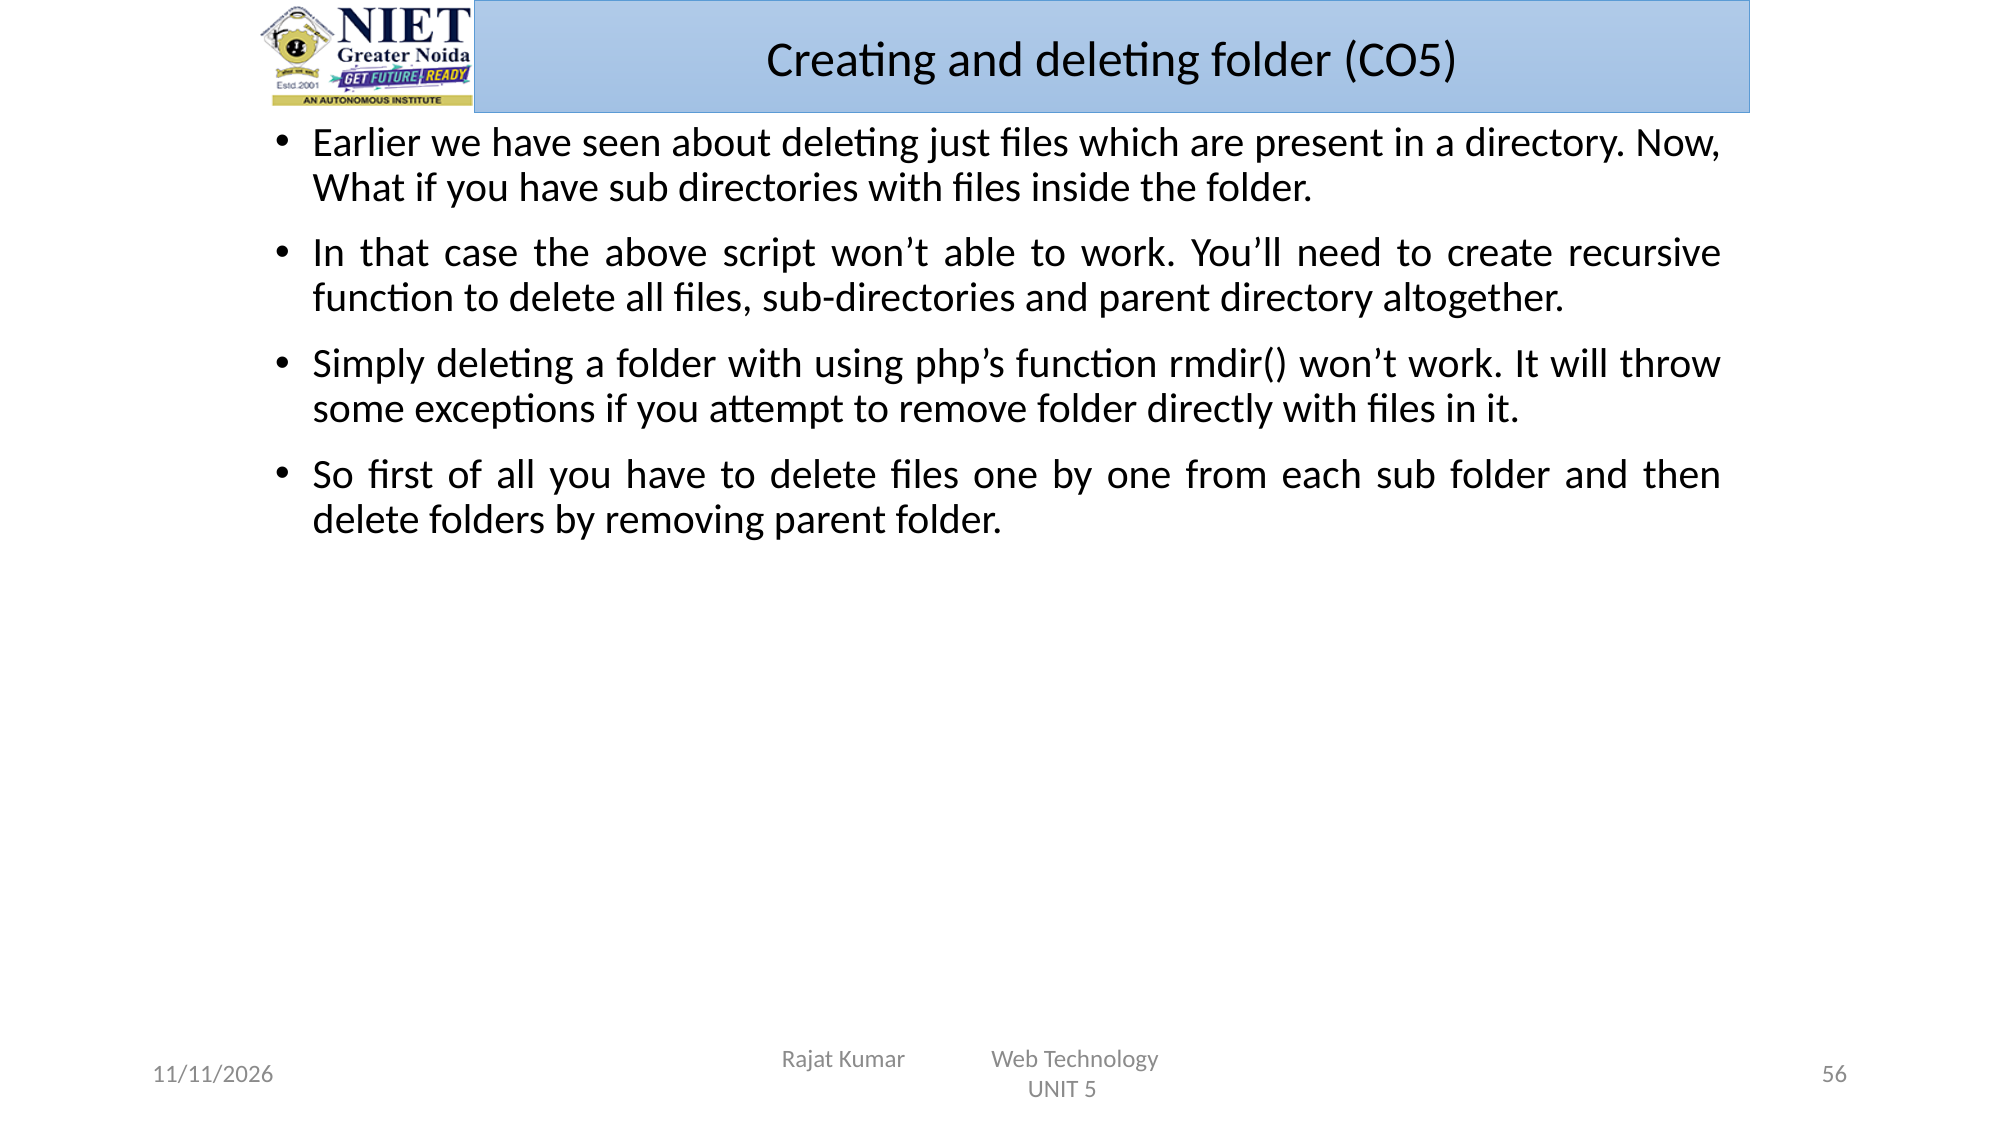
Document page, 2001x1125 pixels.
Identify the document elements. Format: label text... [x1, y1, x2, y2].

slide_number 56 [1412, 1042, 1863, 1103]
picture [260, 6, 473, 106]
footer Rajat Kumar Web Technology UNIT 5 [762, 1042, 1363, 1103]
text_box Creating and deleting folder (CO5) [474, 0, 1750, 113]
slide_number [137, 1042, 588, 1103]
list Earlier we have seen about deleting just files which are present in a directory. Now, What if you have sub directories with files inside the folder. In that case the above script won’t able to work. You’ll need to create recursive function to delete all files, sub-directories and parent directory altogether. Simply deleting a folder with using php’s function rmdir() won’t work. It will throw some exceptions if you attempt to remove folder directly with files in it. So first of all you have to delete files one by one from each sub folder and then delete folders by removing parent folder. [260, 112, 1738, 1036]
